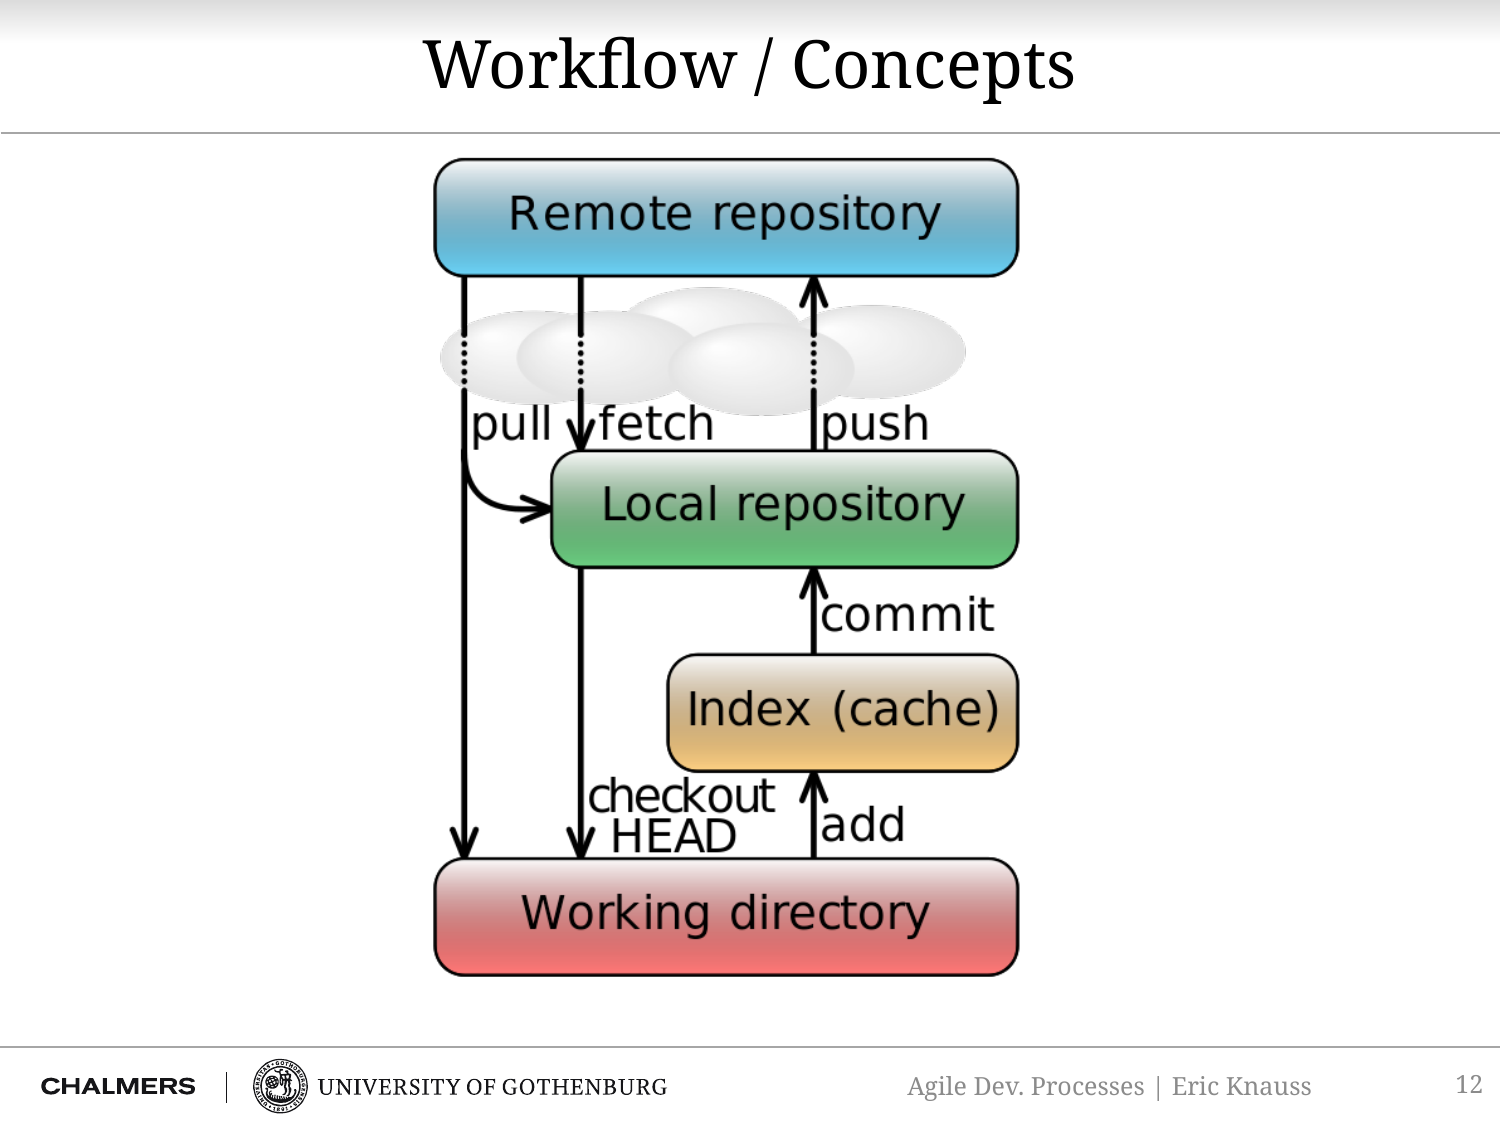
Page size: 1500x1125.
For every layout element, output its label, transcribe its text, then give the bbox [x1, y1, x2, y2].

footer Agile Dev. Processes | Eric Knauss [872, 1055, 1348, 1116]
slide_number 12 [1360, 1055, 1499, 1116]
title Workflow / Concepts [75, 4, 1425, 120]
picture [412, 148, 1041, 987]
